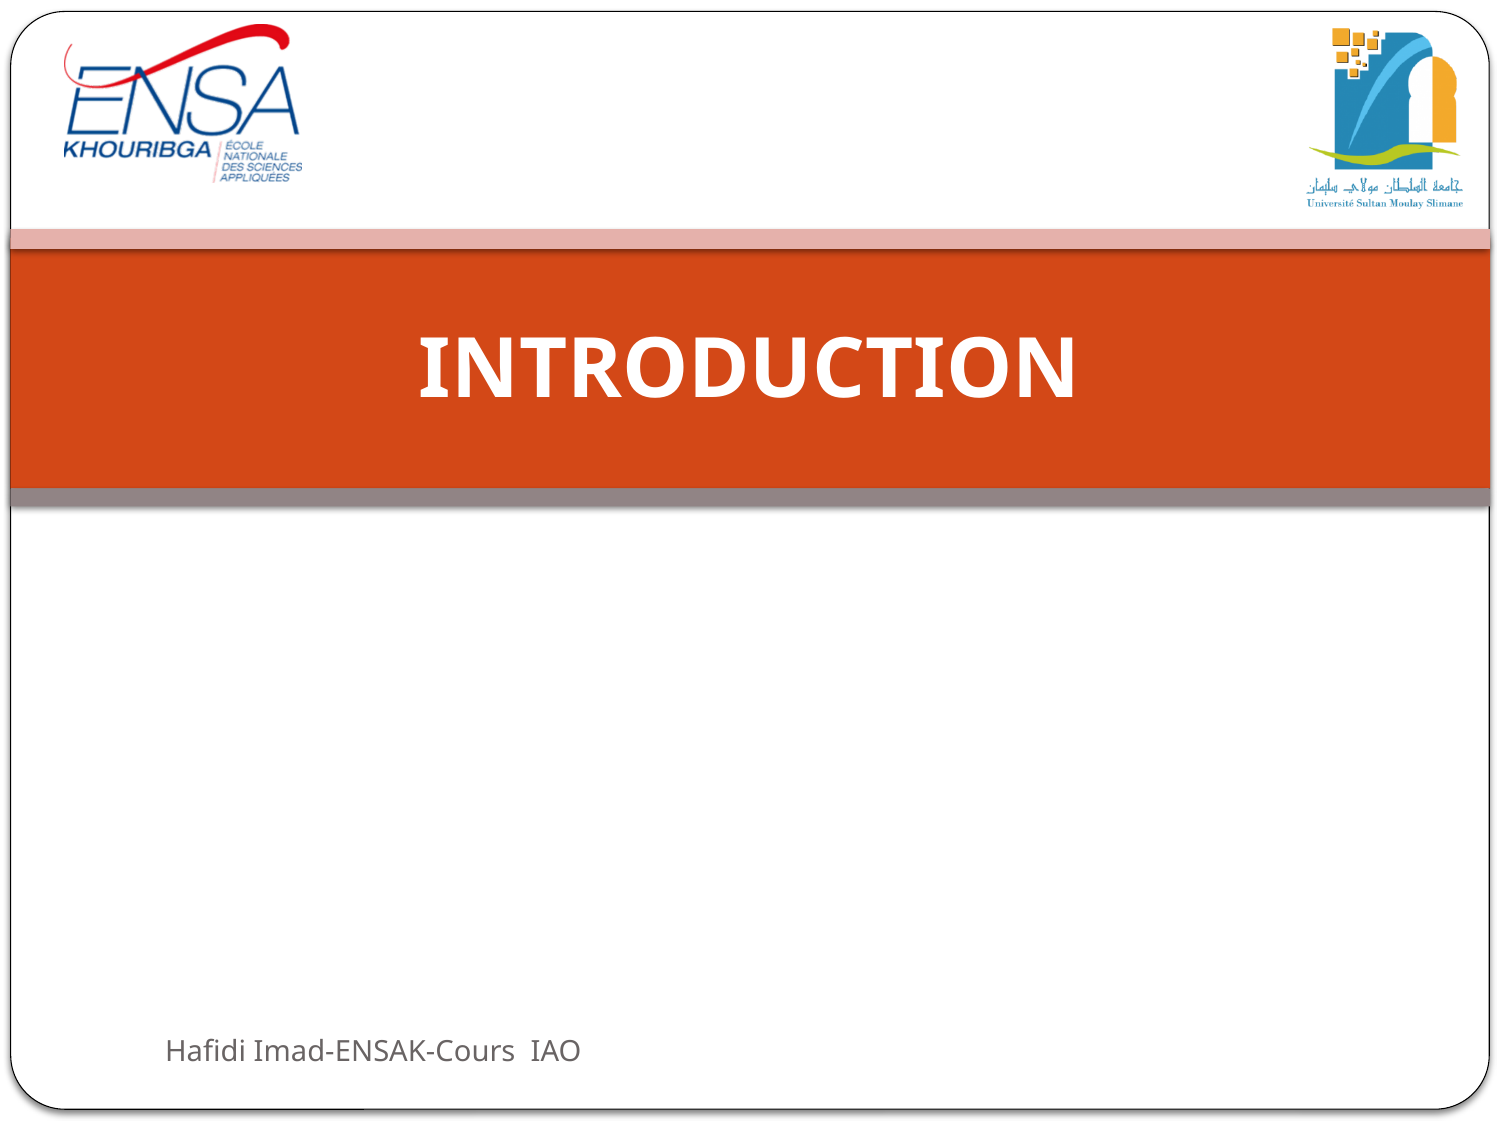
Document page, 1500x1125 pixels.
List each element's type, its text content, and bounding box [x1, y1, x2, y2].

title INTRODUCTION [75, 247, 1425, 489]
footer Hafidi Imad-ENSAK-Cours IAO [150, 1012, 800, 1088]
picture [1306, 27, 1463, 210]
picture [64, 24, 303, 183]
